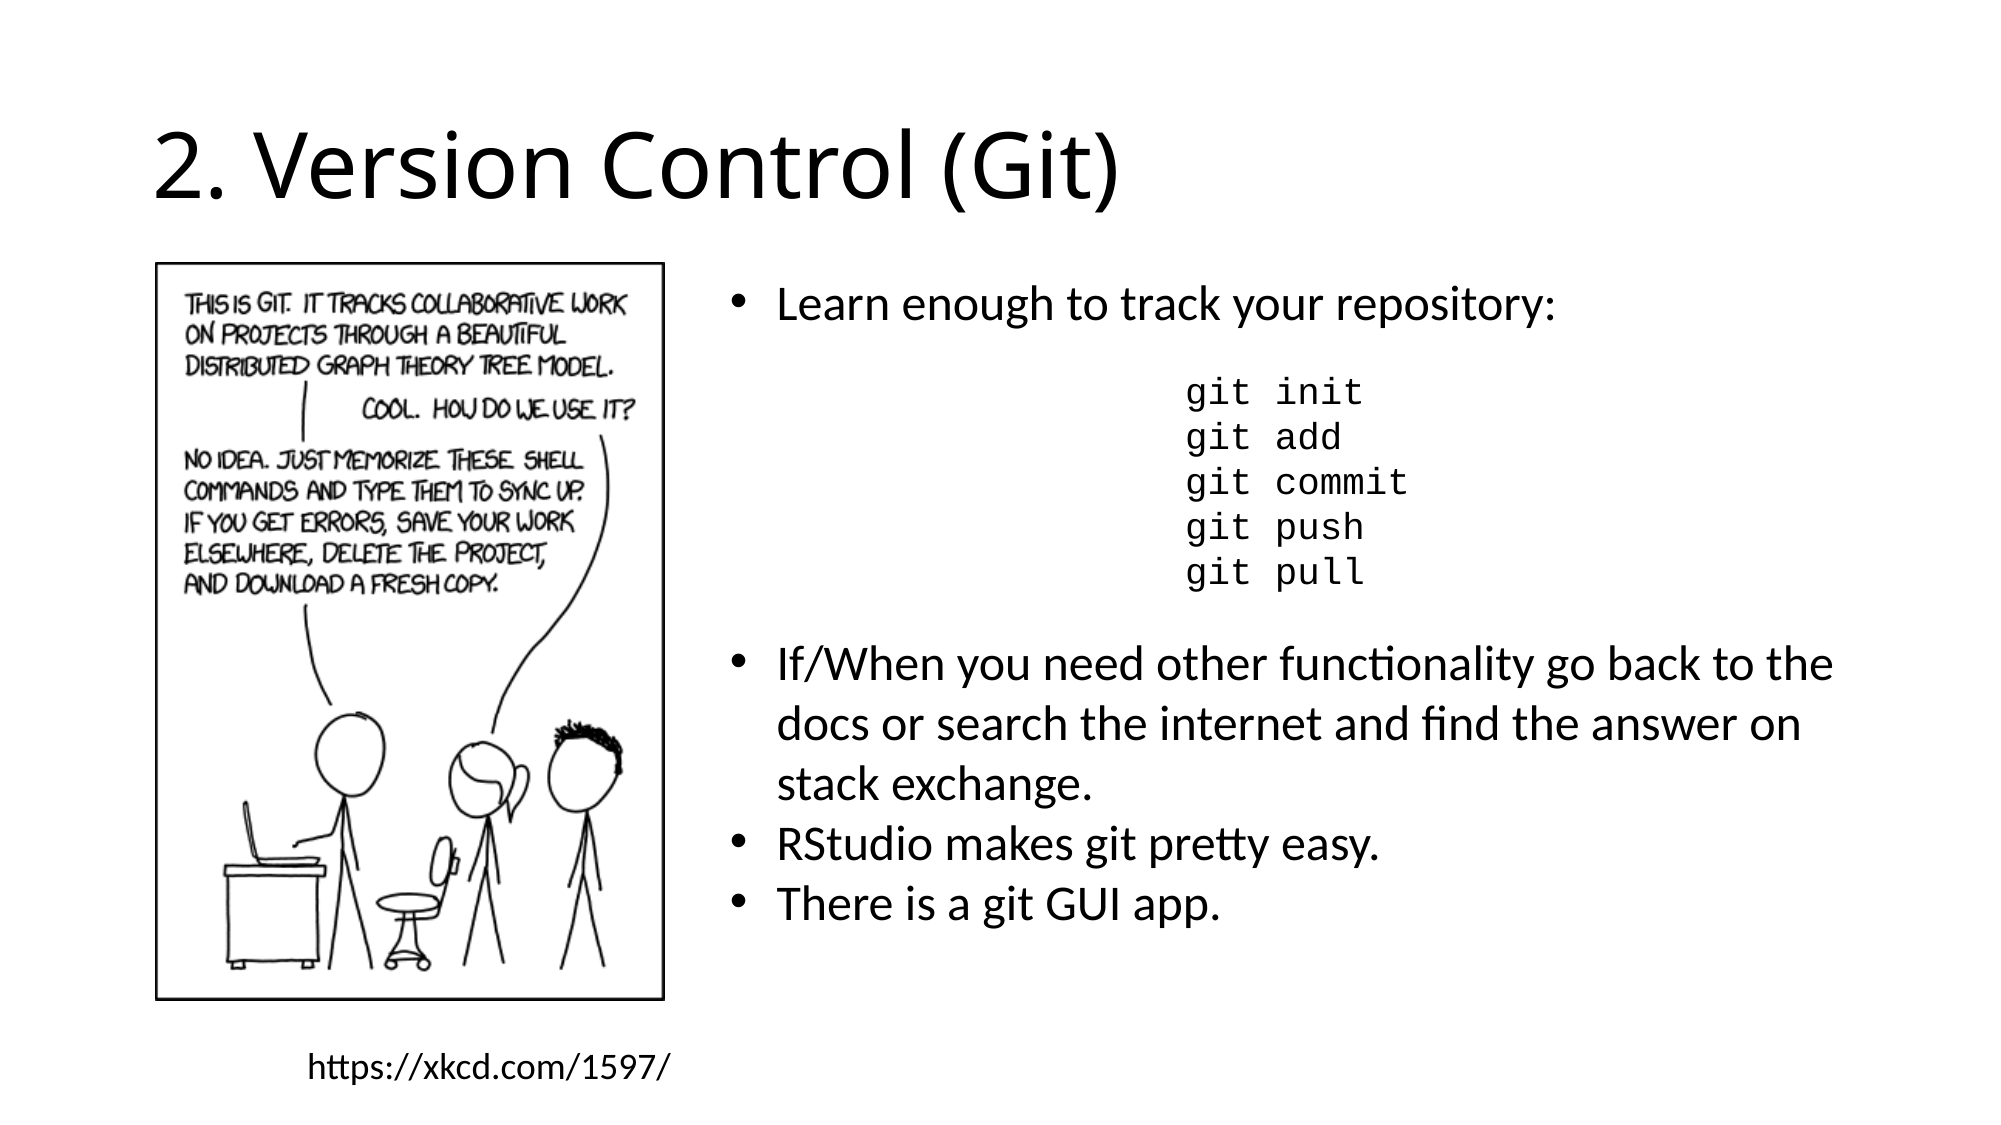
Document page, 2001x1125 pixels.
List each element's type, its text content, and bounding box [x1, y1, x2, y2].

text_box git init git add git commit git push git pull [1170, 359, 1425, 599]
text_box https://xkcd.com/1597/ [292, 1034, 686, 1095]
title 2. Version Control (Git) [137, 59, 1863, 278]
picture [155, 262, 665, 1001]
text_box Learn enough to track your repository: If/When you need other functionality go back to the docs or search the internet and find the answer on stack exchange. RStudio makes git pretty easy. There is a git GUI app. [714, 262, 1880, 938]
